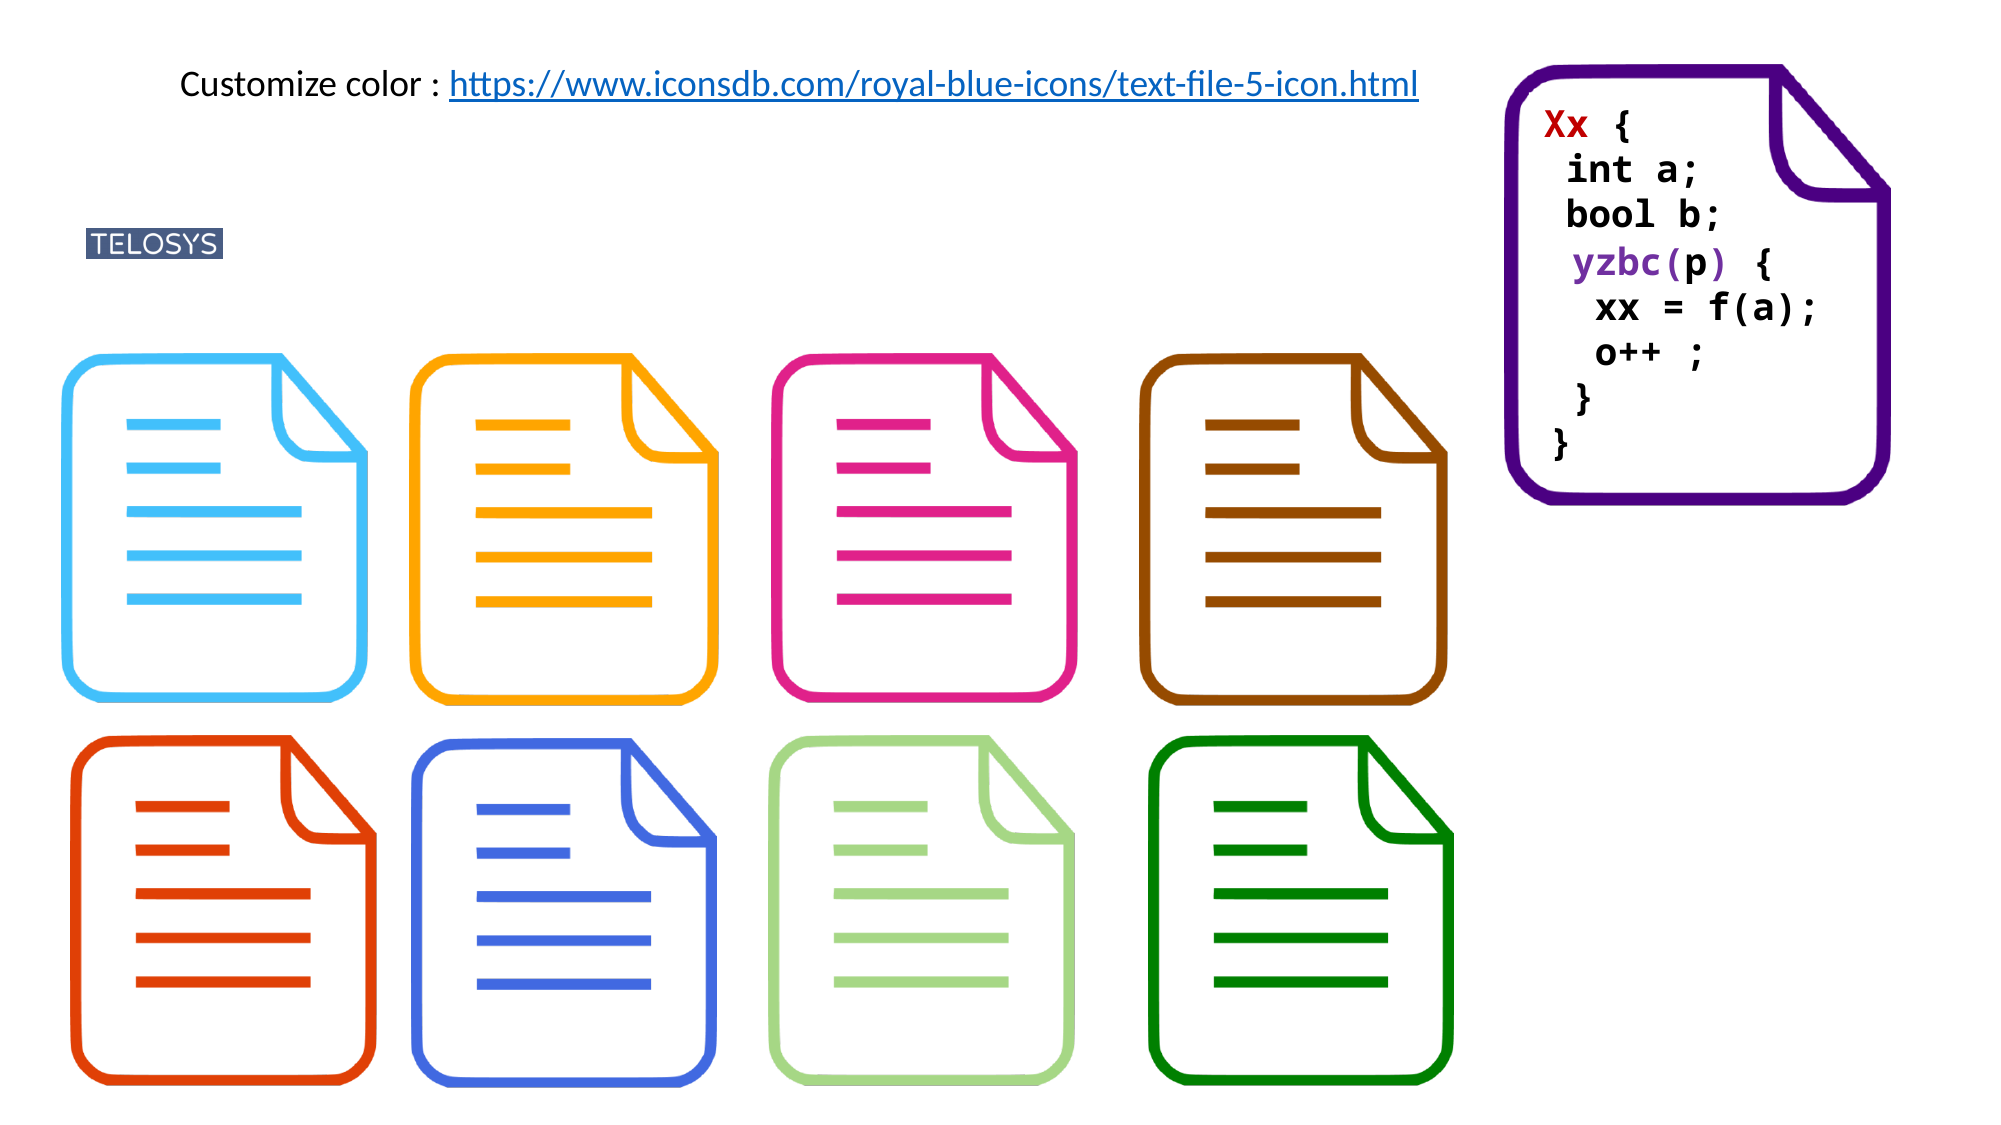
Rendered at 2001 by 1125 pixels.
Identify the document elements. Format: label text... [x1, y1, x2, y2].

picture [86, 228, 223, 259]
picture [38, 352, 741, 706]
picture [1475, 63, 1919, 507]
picture [47, 734, 739, 1088]
picture [748, 352, 1100, 703]
picture [745, 734, 1097, 1086]
picture [1116, 352, 1470, 706]
picture [1124, 734, 1476, 1086]
text_box Customize color : https://www.iconsdb.com/royal-blue-icons/text-file-5-icon.html [165, 51, 1443, 112]
